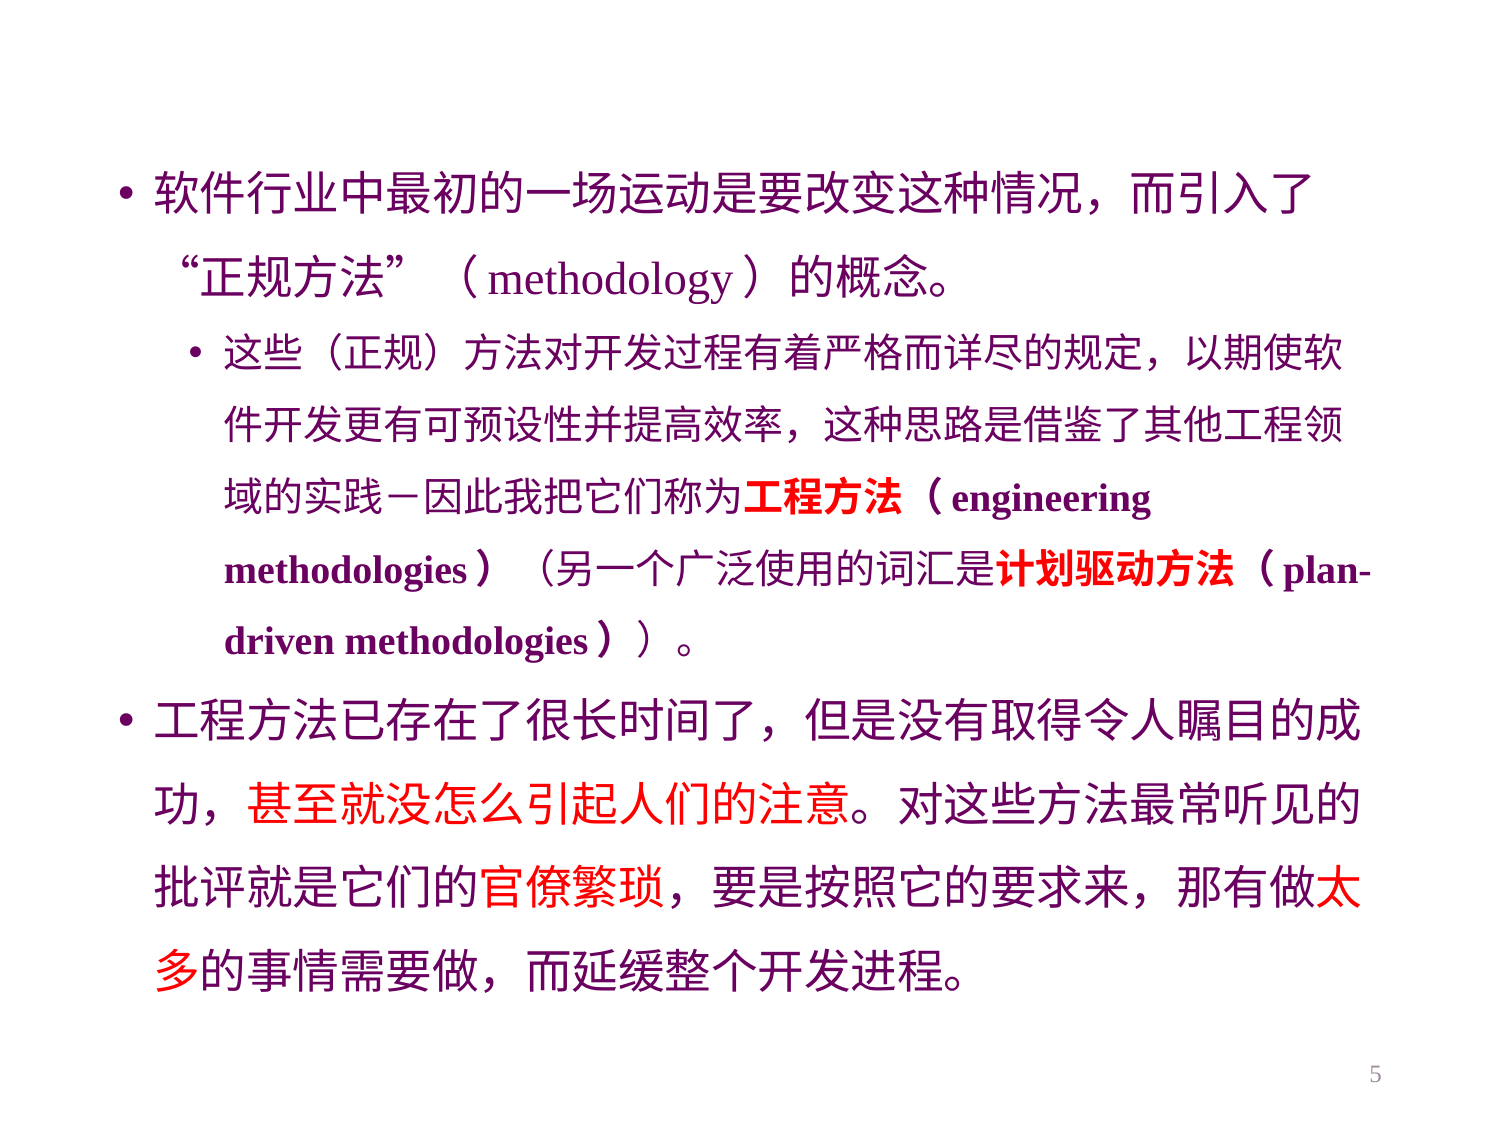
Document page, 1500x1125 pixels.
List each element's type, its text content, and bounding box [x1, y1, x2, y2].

slide_number 5 [1059, 1042, 1397, 1103]
list 软件行业中最初的一场运动是要改变这种情况，而引入了“正规方法”（methodology）的概念。 这些（正规）方法对开发过程有着严格而详尽的规定，以期使软件开发更有可预设性并提高效率，这种思路是借鉴了其他工程领域的实践－因此我把它们称为工程方法（engineering methodologies）（另一个广泛使用的词汇是计划驱动方法（plan-driven methodologies））。 工程方法已存在了很长时间了，但是没有取得令人瞩目的成功，甚至就没怎么引起人们的注意。对这些方法最常听见的批评就是它们的官僚繁琐，要是按照它的要求来，那有做太多的事情需要做，而延缓整个开发进程。 [103, 128, 1397, 1014]
